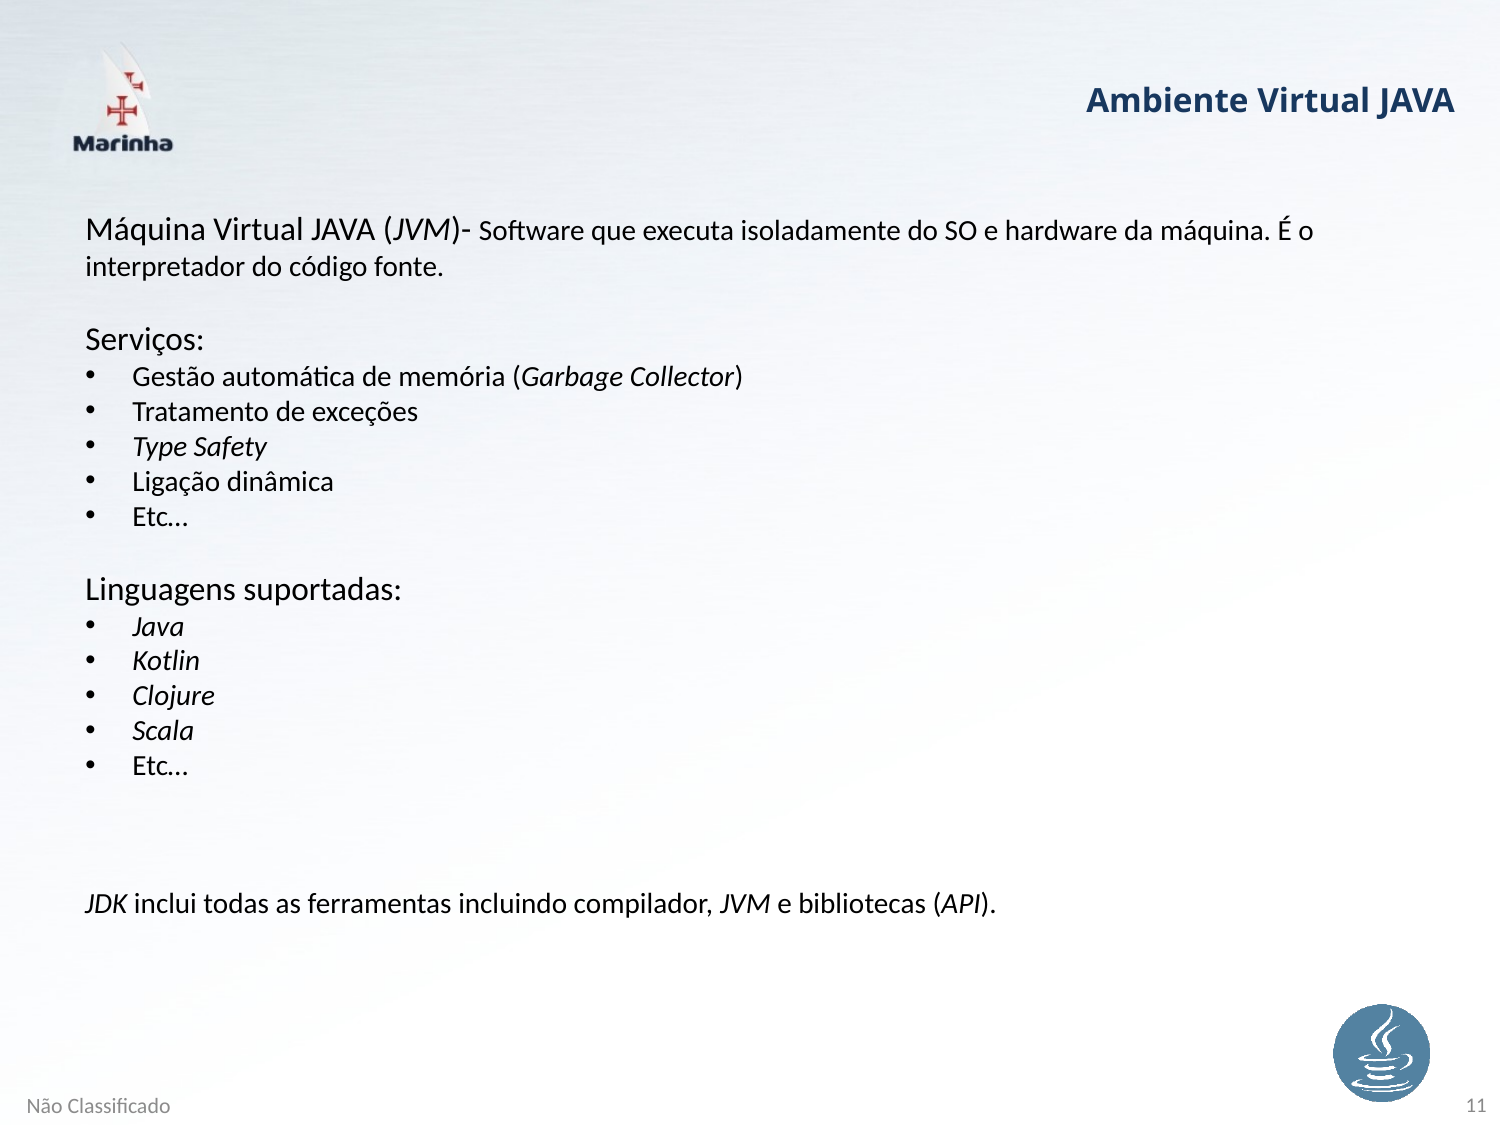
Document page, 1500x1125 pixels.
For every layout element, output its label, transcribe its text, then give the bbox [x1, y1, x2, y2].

slide_number 11 [1151, 1074, 1500, 1125]
text_box Máquina Virtual JAVA (JVM)- Software que executa isoladamente do SO e hardware da máquina. É o interpretador do código fonte. Serviços: Gestão automática de memória (Garbage Collector) Tratamento de exceções Type Safety Ligação dinâmica Etc… Linguagens suportadas: Java Kotlin Clojure Scala Etc… [70, 199, 1471, 824]
footer Não Classificado [11, 1074, 656, 1125]
text_box JDK inclui todas as ferramentas incluindo compilador, JVM e bibliotecas (API). [0, 876, 1082, 927]
picture [0, 0, 1500, 1125]
text_box Ambiente Virtual JAVA [183, 72, 1471, 185]
